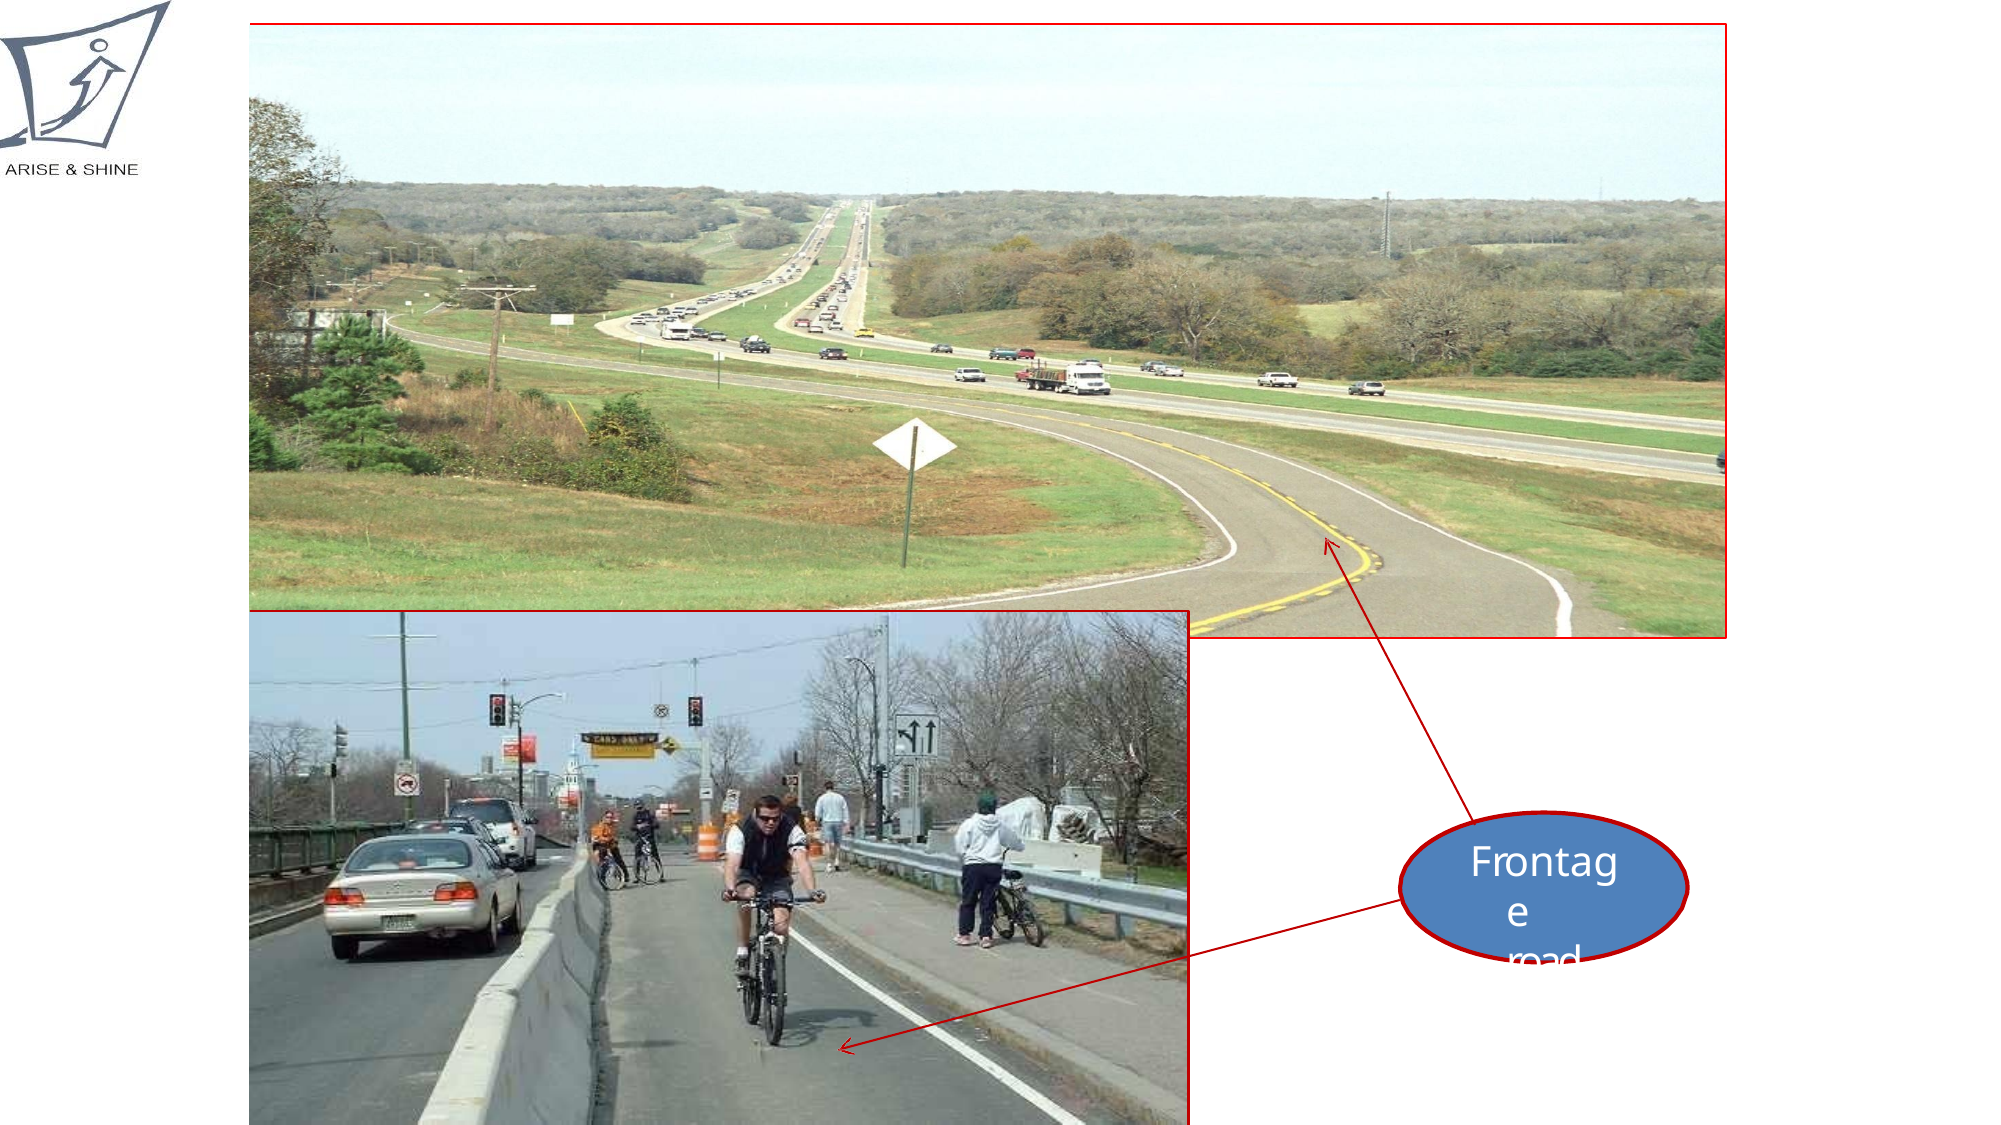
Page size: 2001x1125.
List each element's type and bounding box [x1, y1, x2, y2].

text_box [248, 22, 1728, 1125]
picture [0, 0, 179, 179]
text_box [837, 537, 1477, 1055]
